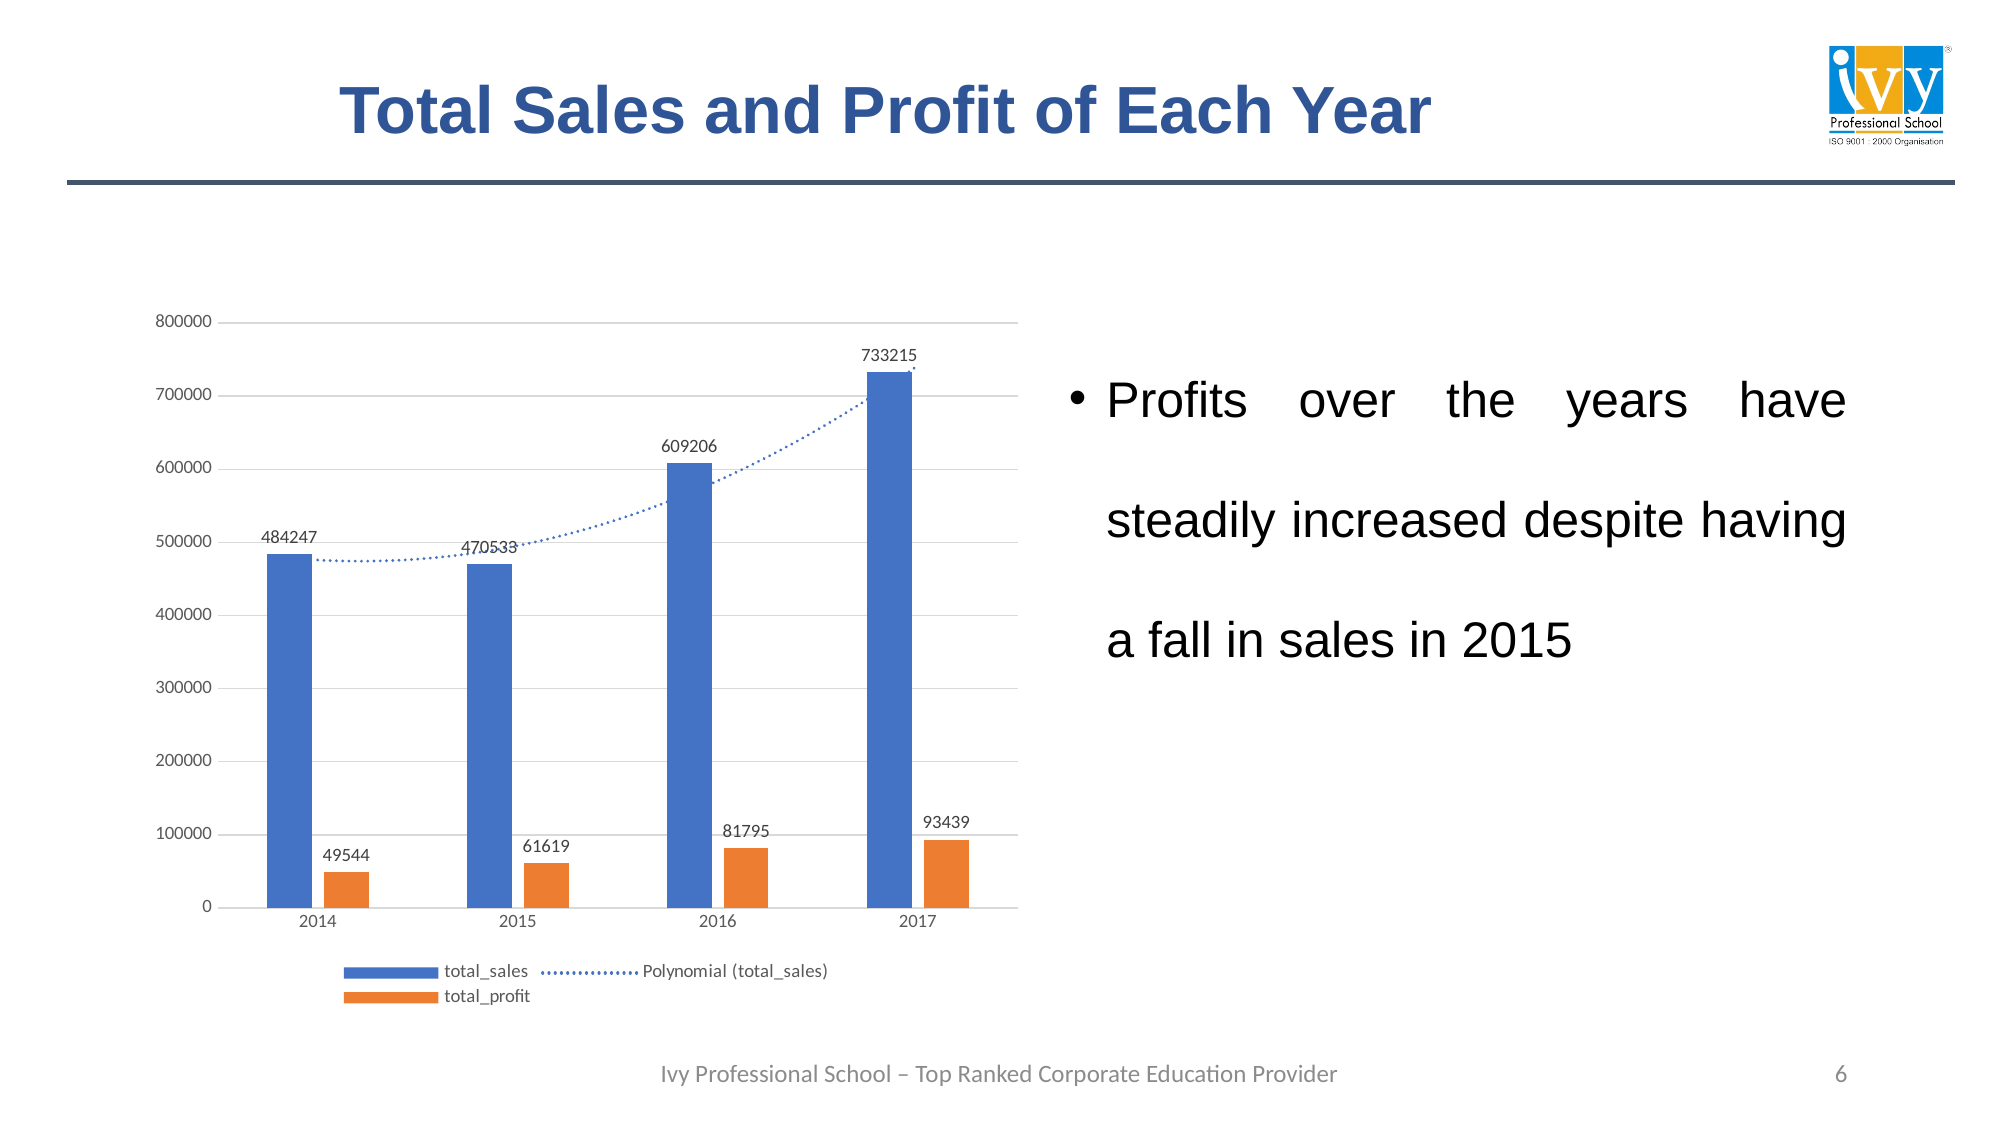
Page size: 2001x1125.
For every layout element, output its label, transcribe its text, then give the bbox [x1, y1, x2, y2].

picture [1825, 42, 1955, 149]
title Total Sales and Profit of Each Year [66, 47, 1792, 178]
list Profits over the years have steadily increased despite having a fall in sales in 2015 [1053, 299, 1863, 1014]
slide_number 6 [1412, 1042, 1863, 1103]
chart [137, 299, 1036, 1014]
